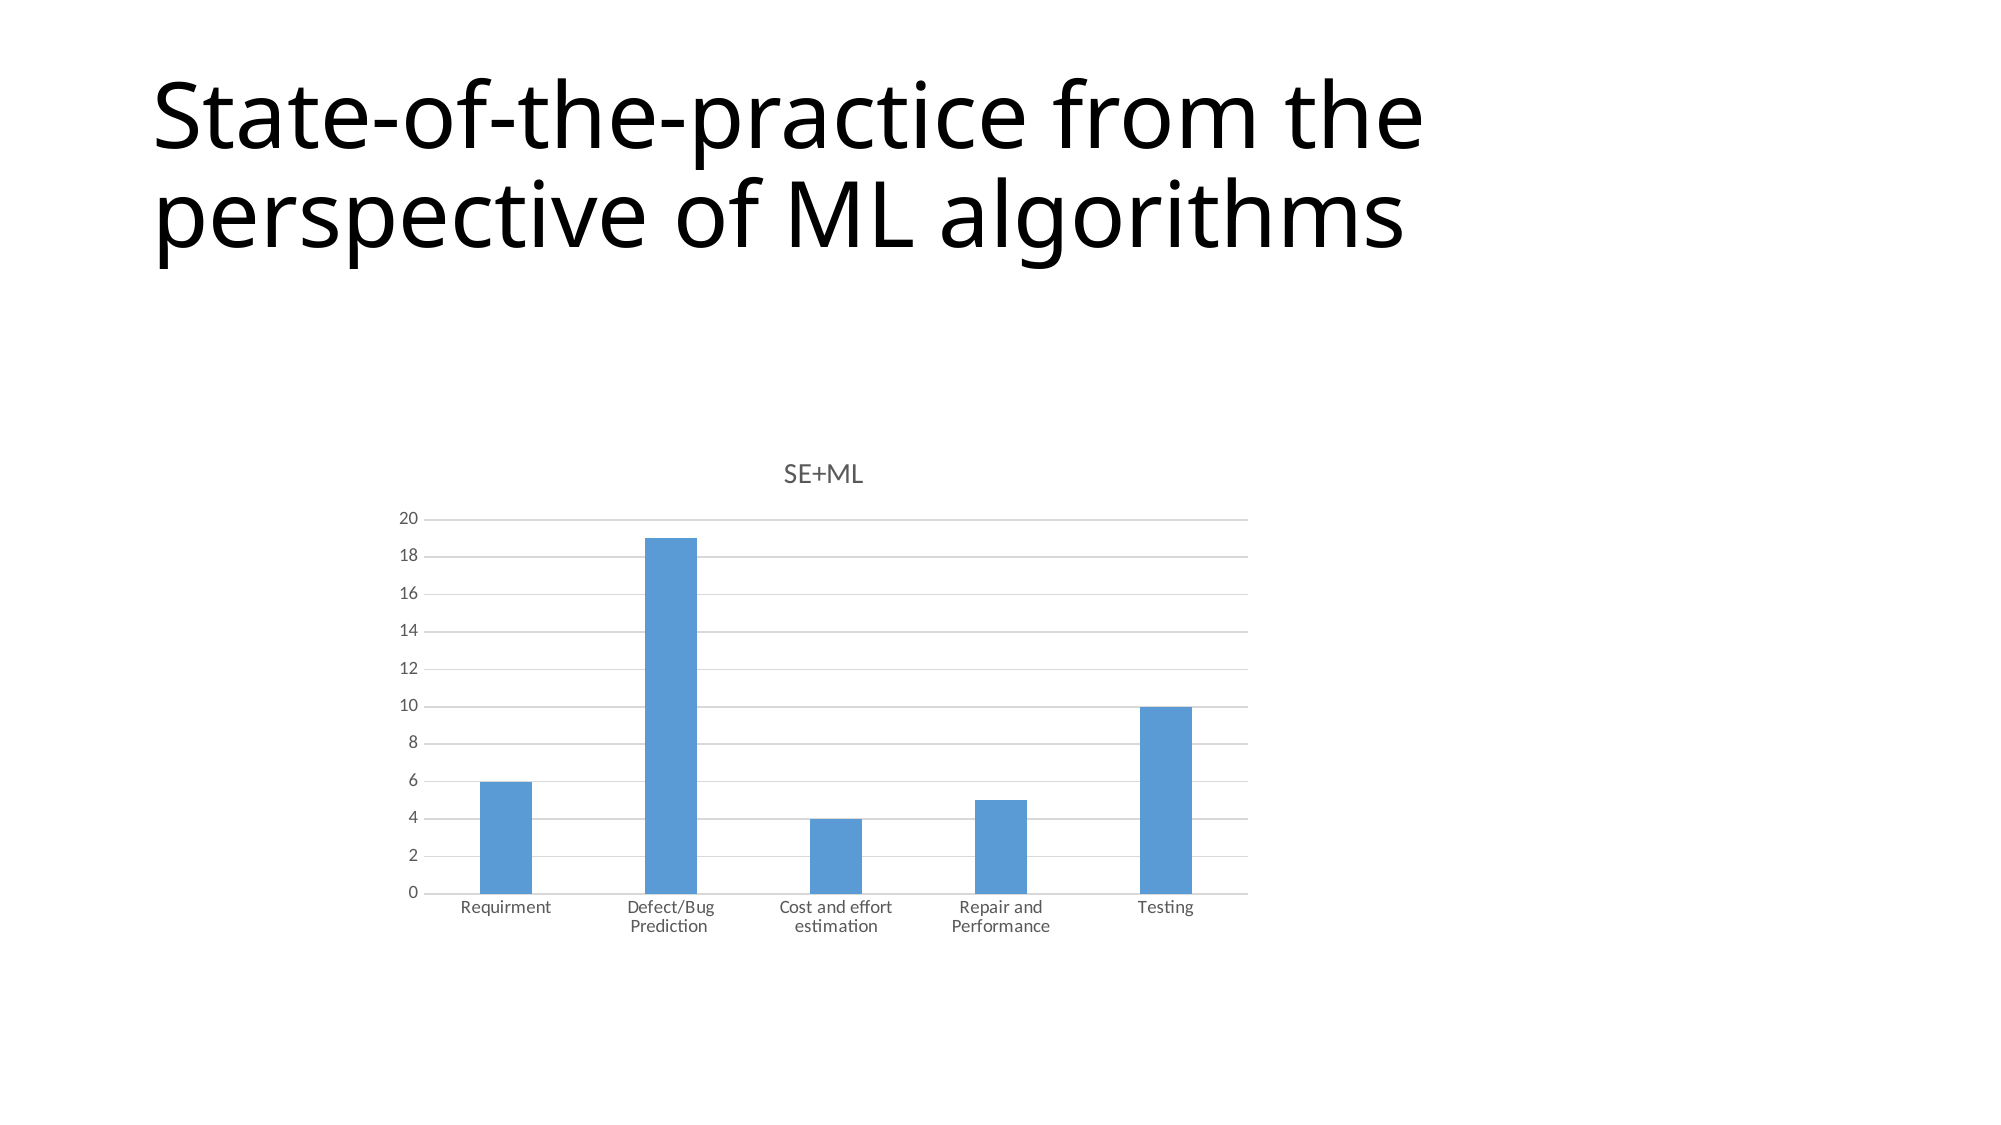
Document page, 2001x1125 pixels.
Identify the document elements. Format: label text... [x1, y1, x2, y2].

chart [381, 434, 1267, 948]
title State-of-the-practice from the perspective of ML algorithms [137, 59, 1863, 278]
